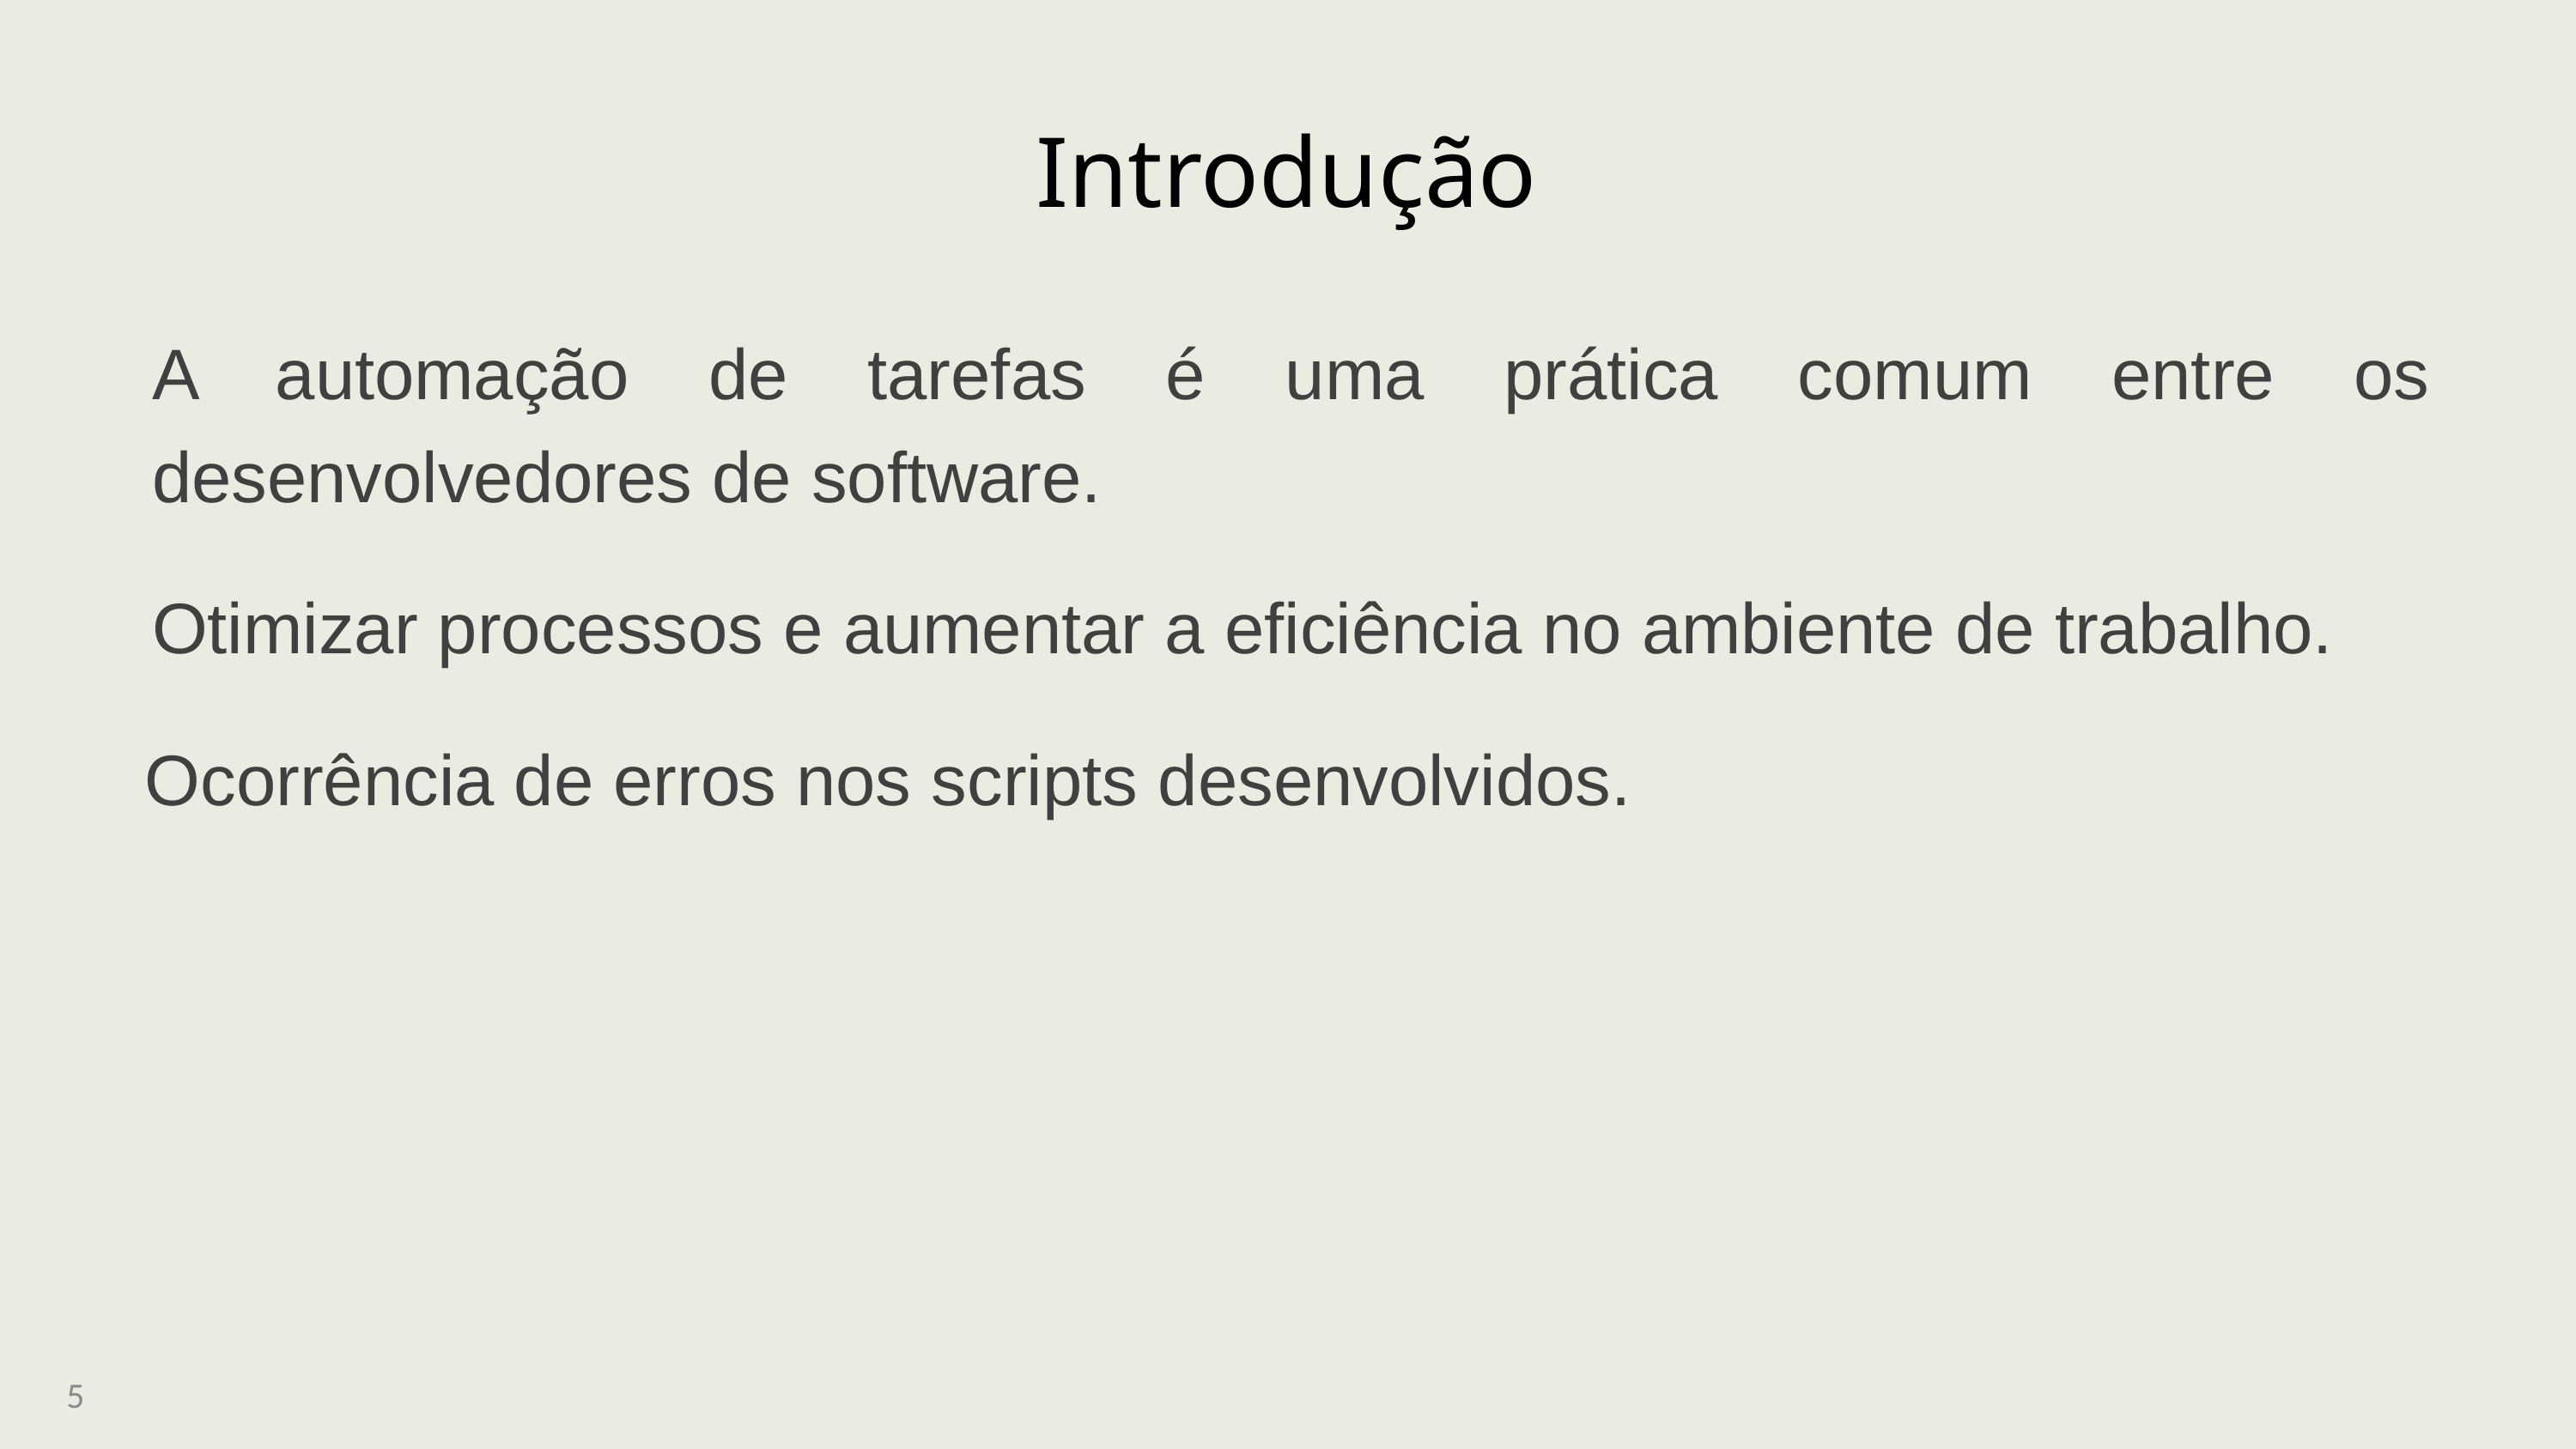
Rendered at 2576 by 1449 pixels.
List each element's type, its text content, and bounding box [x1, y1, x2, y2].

text_box Ocorrência de erros nos scripts desenvolvidos. [144, 717, 2424, 821]
text_box Introdução [152, 111, 2421, 227]
text_box Otimizar processos e aumentar a eficiência no ambiente de trabalho. [152, 565, 2432, 669]
slide_number 5 [53, 1367, 355, 1420]
text_box A automação de tarefas é uma prática comum entre os desenvolvedores de software. [152, 311, 2432, 518]
